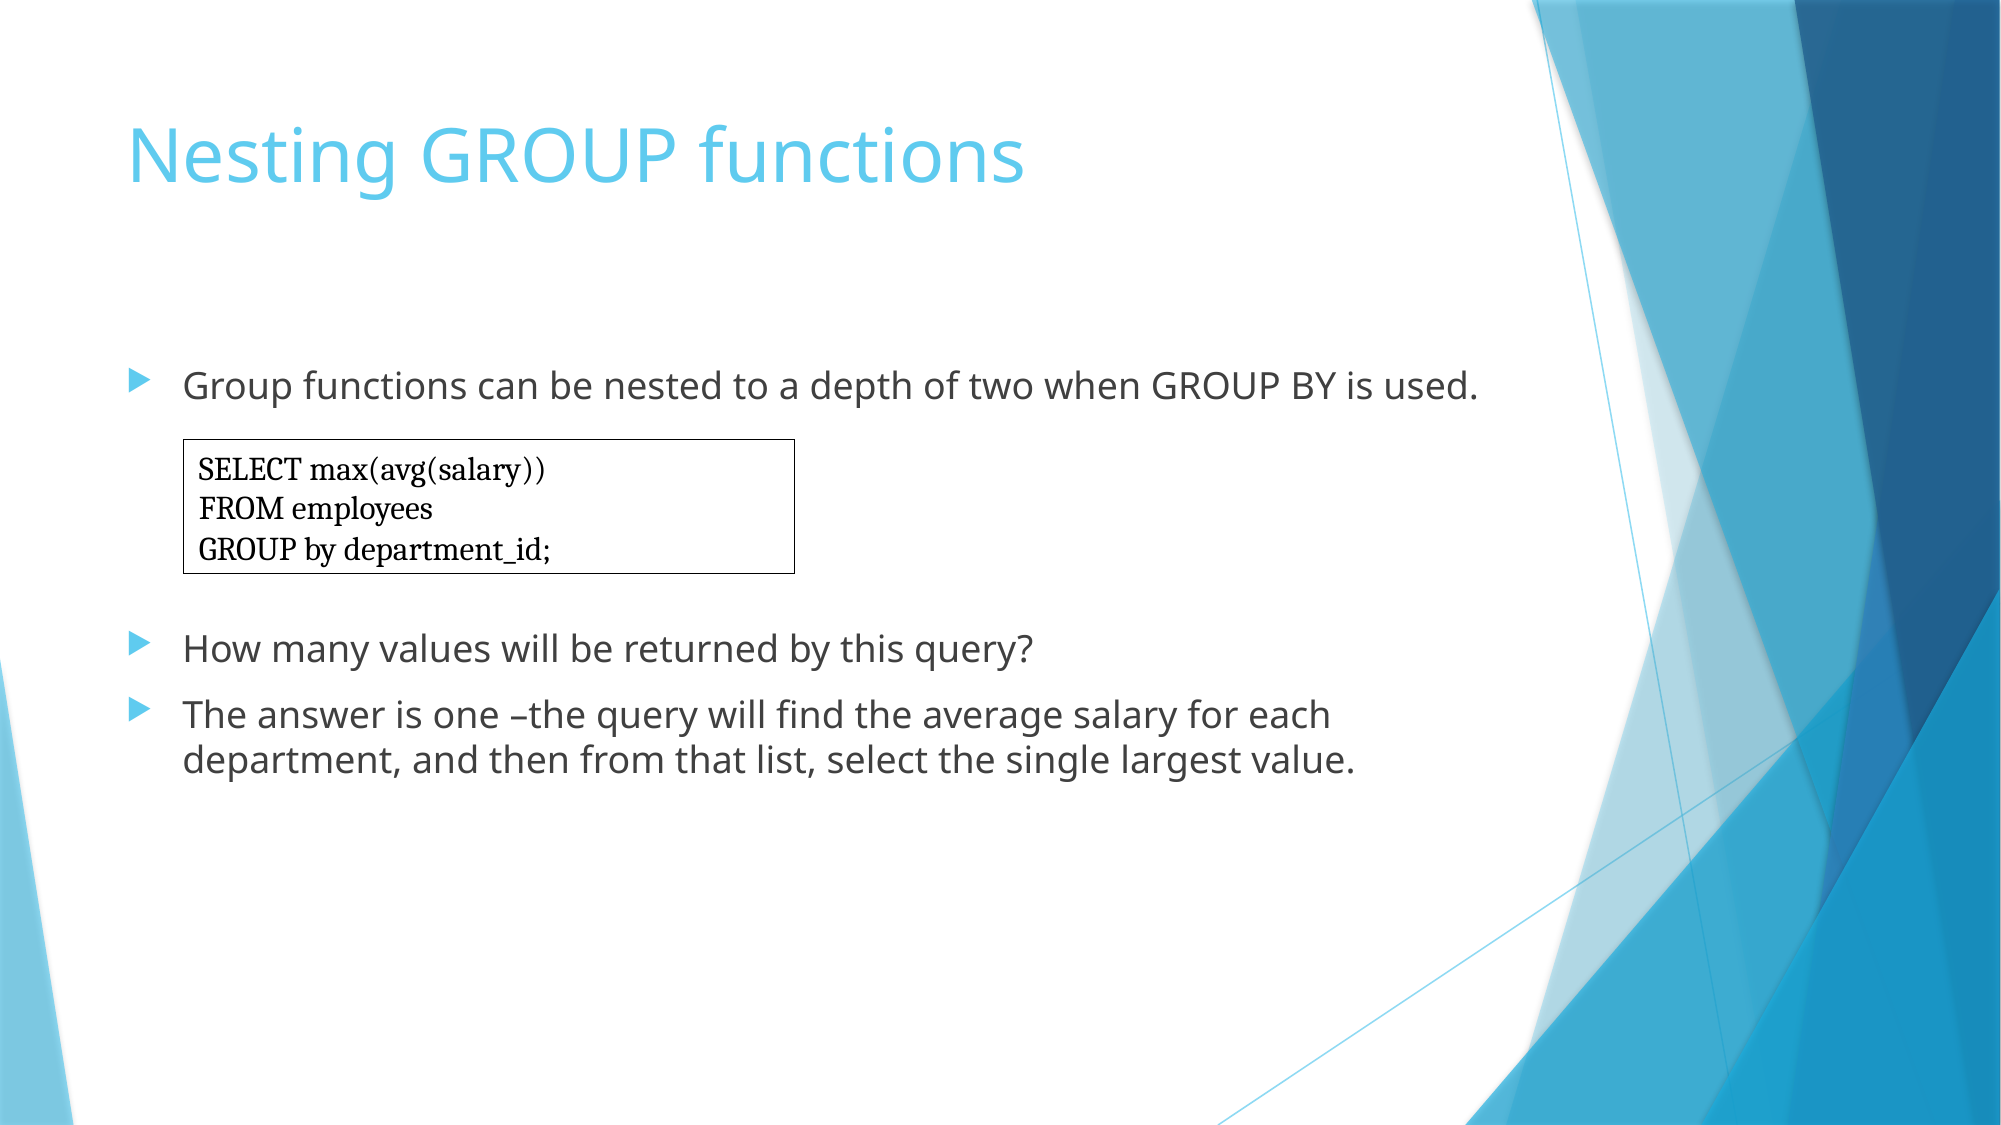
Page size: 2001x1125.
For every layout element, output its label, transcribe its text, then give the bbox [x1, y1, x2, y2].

text_box SELECT max(avg(salary)) FROM employees GROUP by department_id; [183, 439, 795, 574]
title Nesting GROUP functions [111, 99, 1522, 317]
list Group functions can be nested to a depth of two when GROUP BY is used. How many values will be returned by this query? The answer is one –the query will find the average salary for each department, and then from that list, select the single largest value. [111, 354, 1522, 992]
